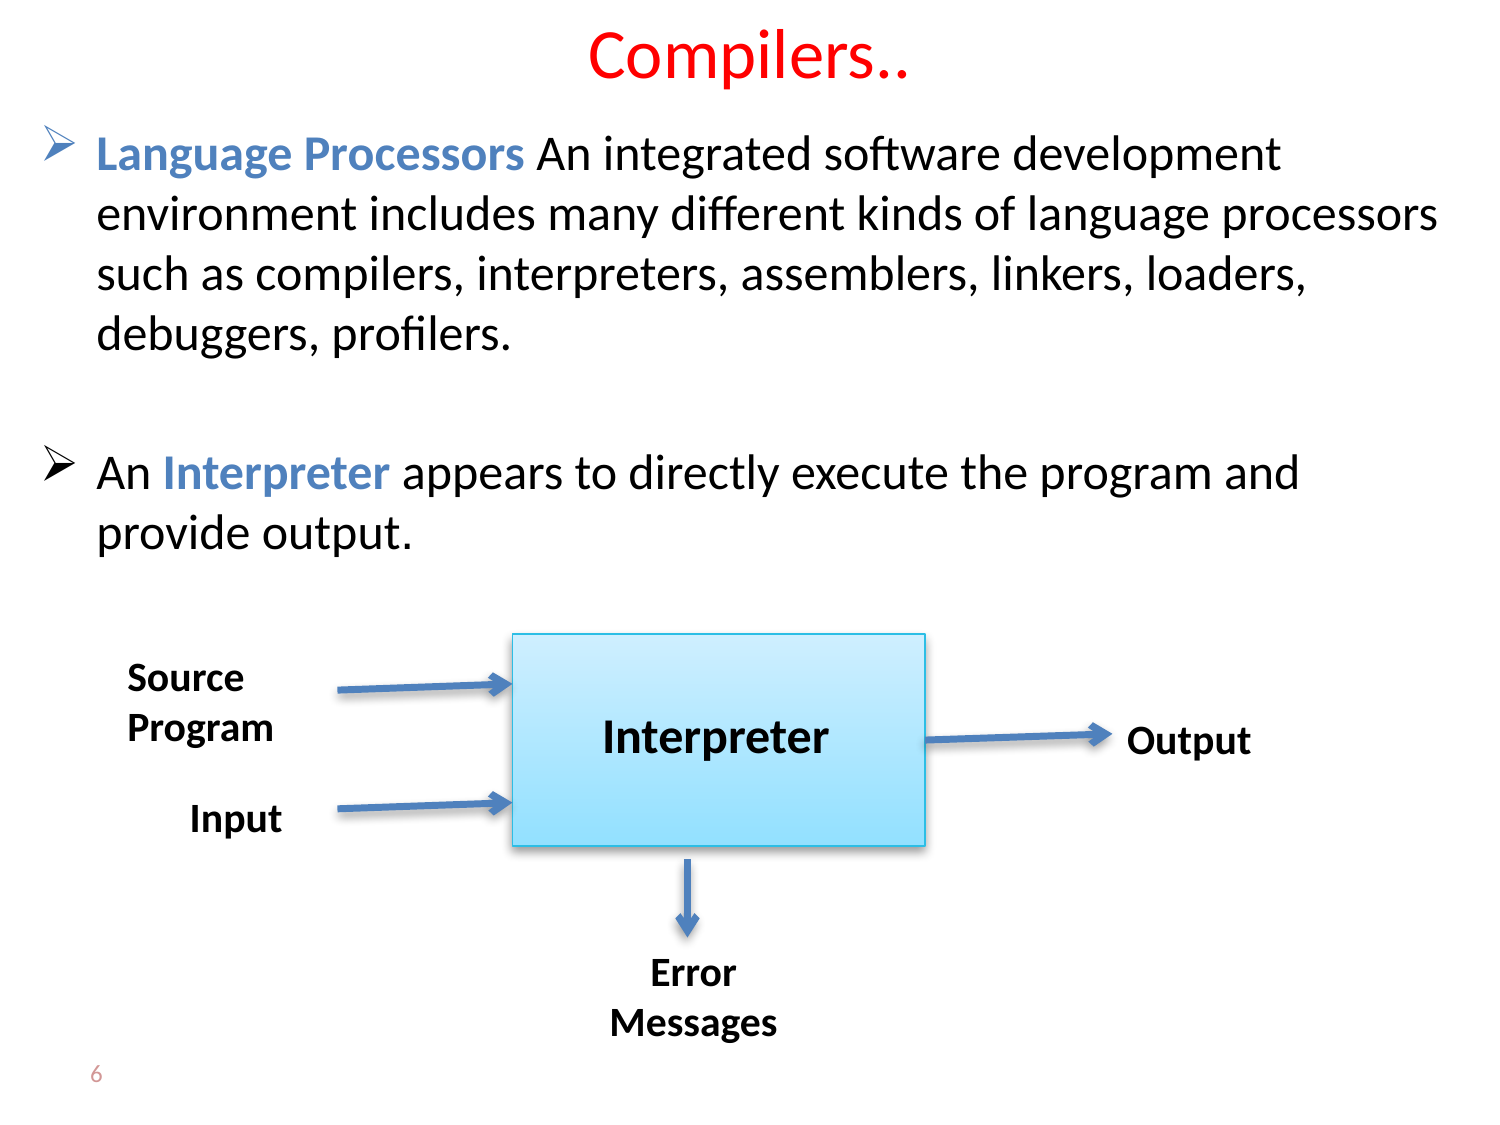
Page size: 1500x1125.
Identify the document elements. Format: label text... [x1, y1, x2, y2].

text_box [924, 733, 1113, 741]
text_box Error Messages [587, 937, 800, 1053]
text_box Input [174, 783, 325, 849]
list Language Processors An integrated software development environment includes many different kinds of language processors such as compilers, interpreters, assemblers, linkers, loaders, debuggers, profilers. An Interpreter appears to directly execute the program and provide output. [24, 112, 1475, 1038]
text_box Interpreter [587, 696, 875, 772]
text_box [512, 633, 926, 847]
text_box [337, 802, 513, 810]
text_box Source Program [112, 642, 300, 758]
slide_number 6 [75, 1042, 425, 1103]
title Compilers.. [75, 0, 1425, 100]
text_box Output [1112, 705, 1325, 771]
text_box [337, 683, 513, 691]
